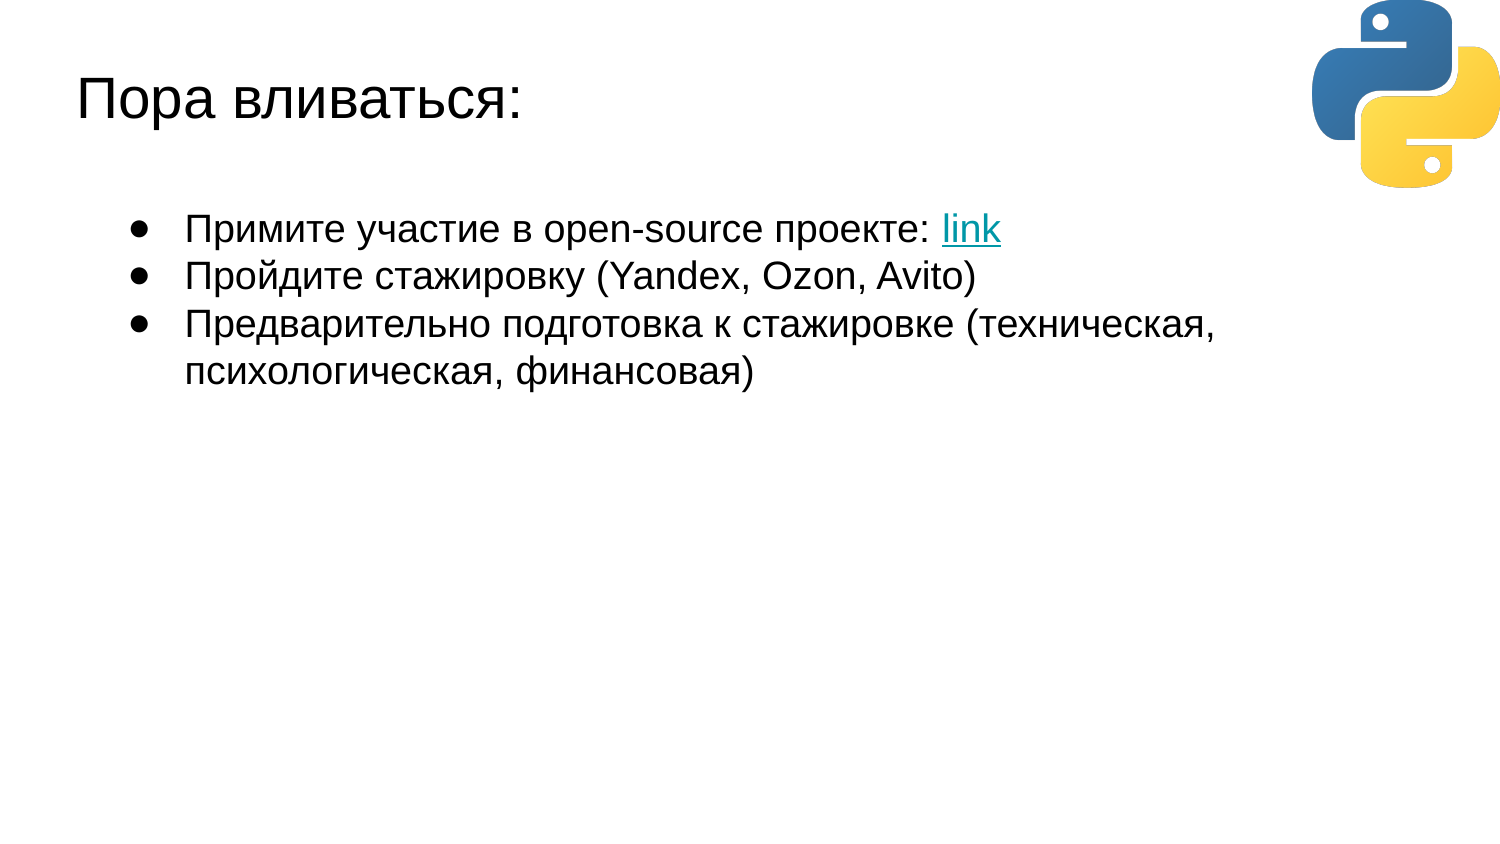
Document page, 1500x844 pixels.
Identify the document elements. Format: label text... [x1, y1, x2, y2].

picture [1311, 0, 1500, 188]
text_box Пора вливаться: [61, 44, 605, 174]
text_box Примите участие в open-source проекте: link Пройдите стажировку (Yandex, Ozon, Avito) Предварительно подготовка к стажировке (техническая, психологическая, финансовая) [94, 187, 1382, 753]
